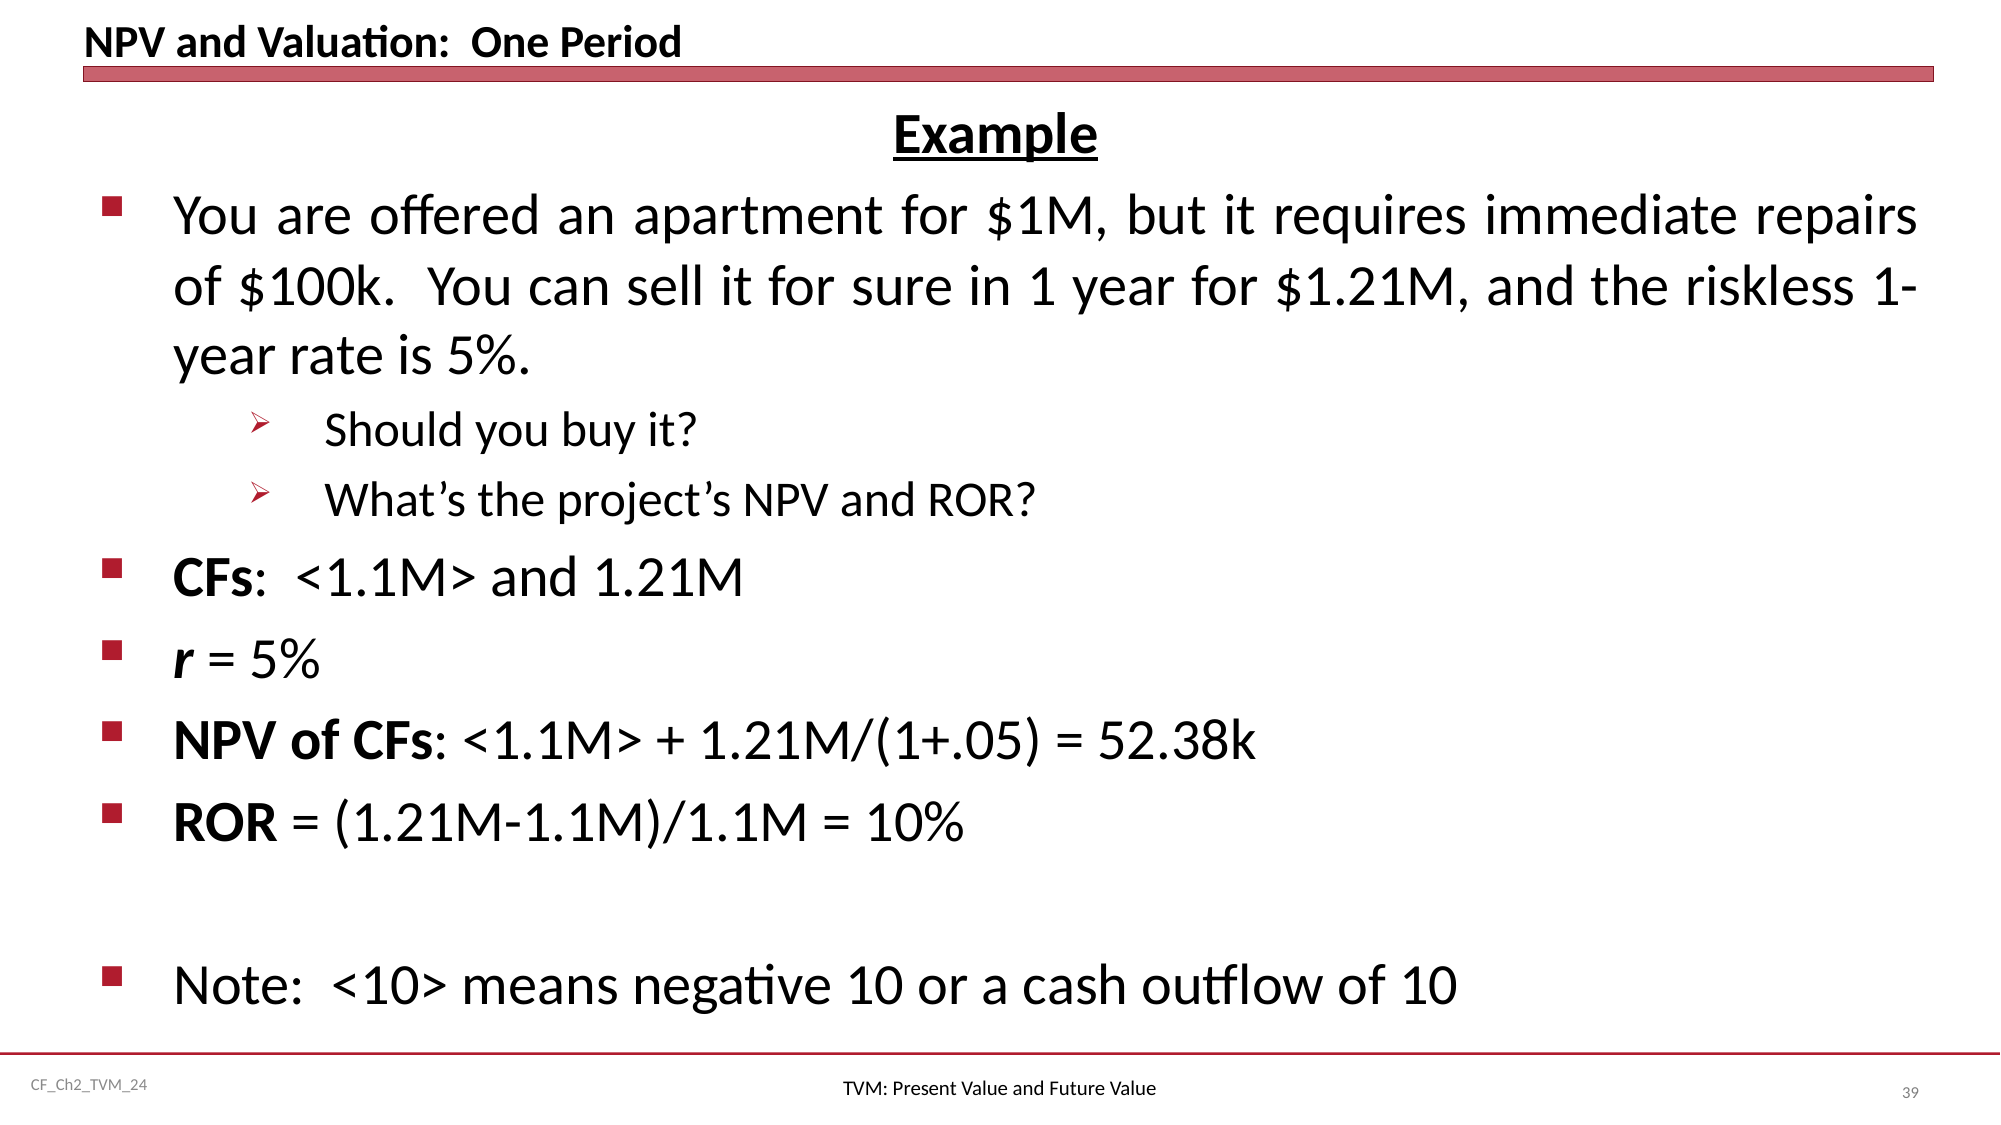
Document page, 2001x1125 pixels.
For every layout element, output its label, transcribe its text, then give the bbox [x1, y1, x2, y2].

footer TVM: Present Value and Future Value [683, 1056, 1317, 1117]
slide_number 39 [1834, 1061, 1934, 1122]
title NPV and Valuation: One Period [83, 6, 1935, 67]
list Example You are offered an apartment for $1M, but it requires immediate repairs of $100k. You can sell it for sure in 1 year for $1.21M, and the riskless 1-year rate is 5%. Should you buy it? What’s the project’s NPV and ROR? CFs: <1.1M> and 1.21M r = 5% NPV of CFs: <1.1M> + 1.21M/(1+.05) = 52.38k ROR = (1.21M-1.1M)/1.1M = 10% Note: <10> means negative 10 or a cash outflow of 10 [83, 87, 1934, 1041]
